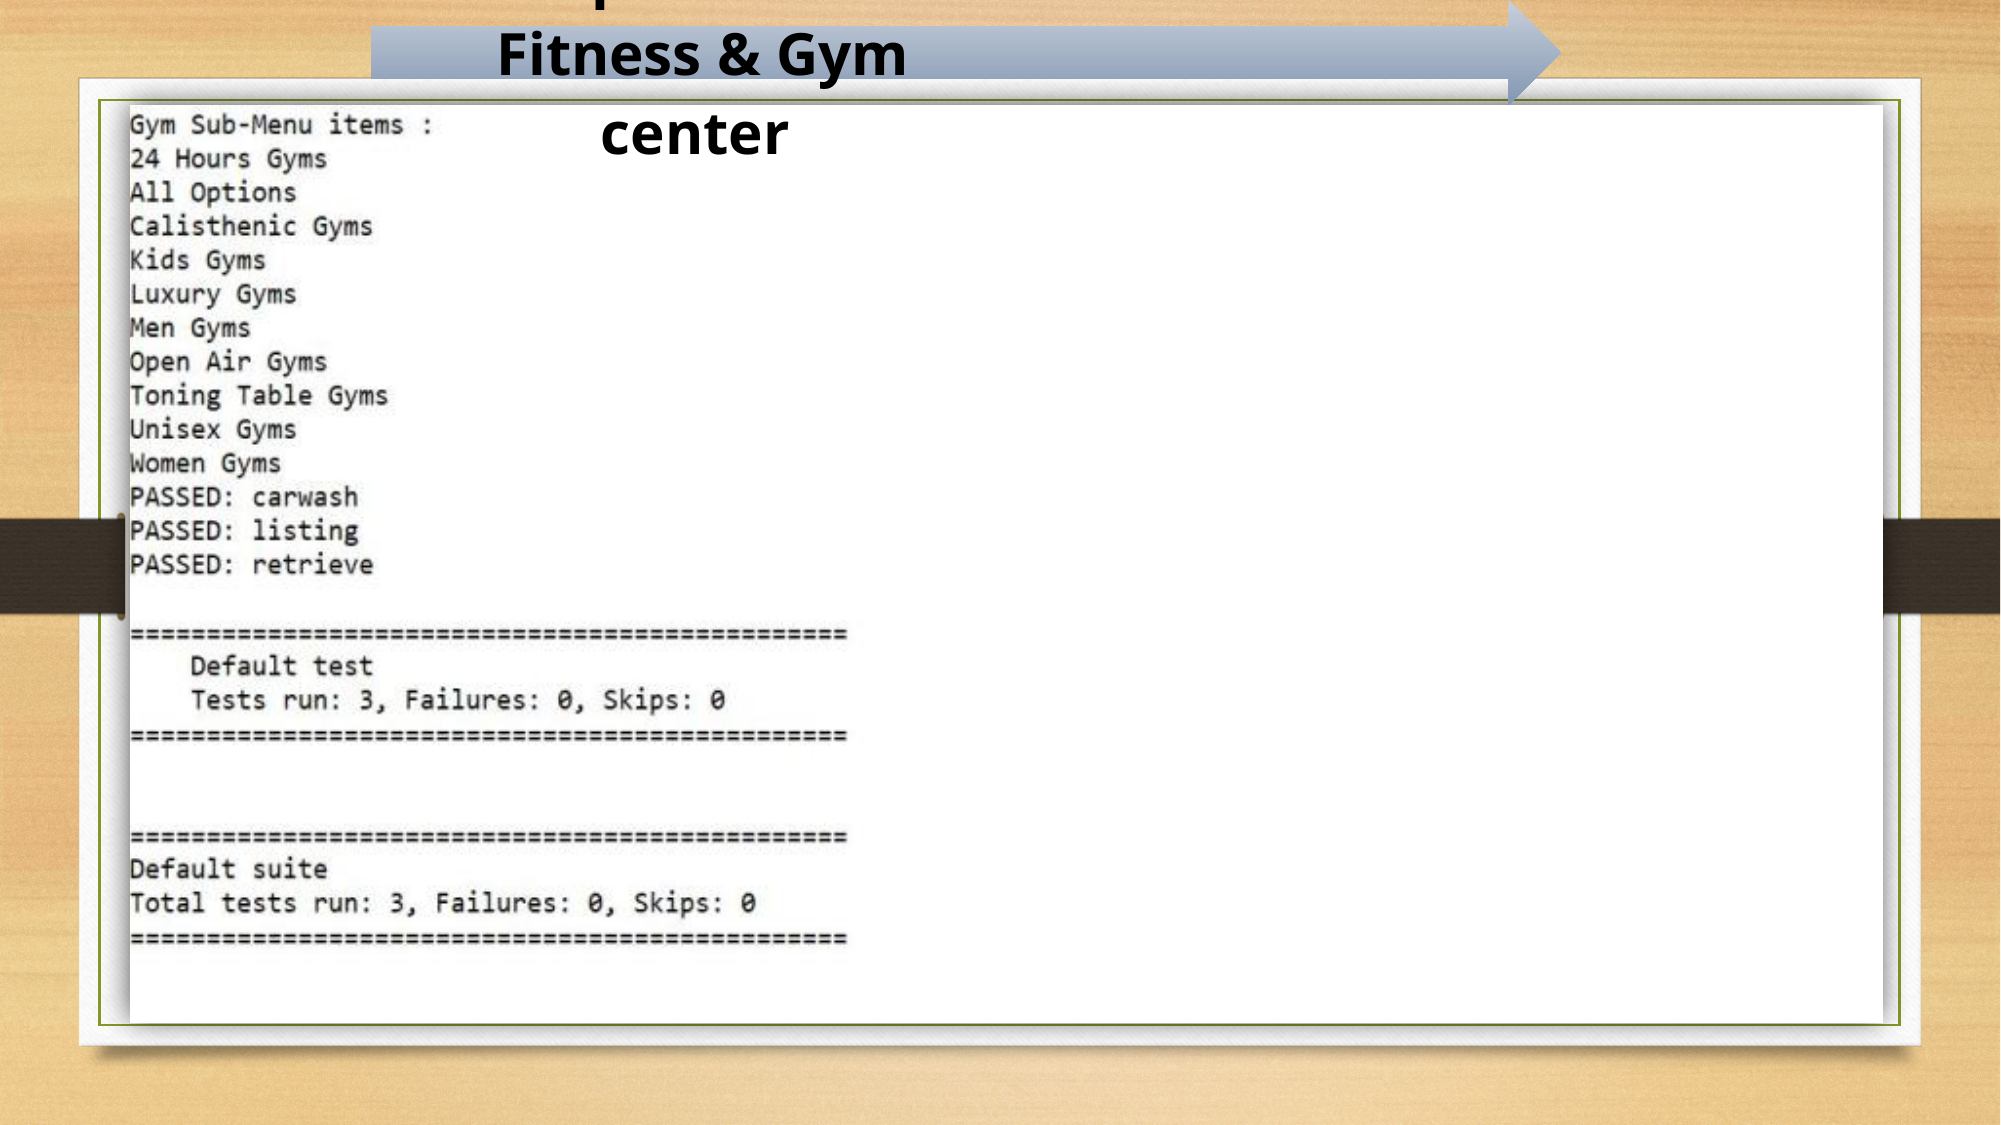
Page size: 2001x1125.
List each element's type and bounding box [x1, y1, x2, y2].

text_box [370, 0, 1562, 106]
picture [0, 0, 2001, 1125]
